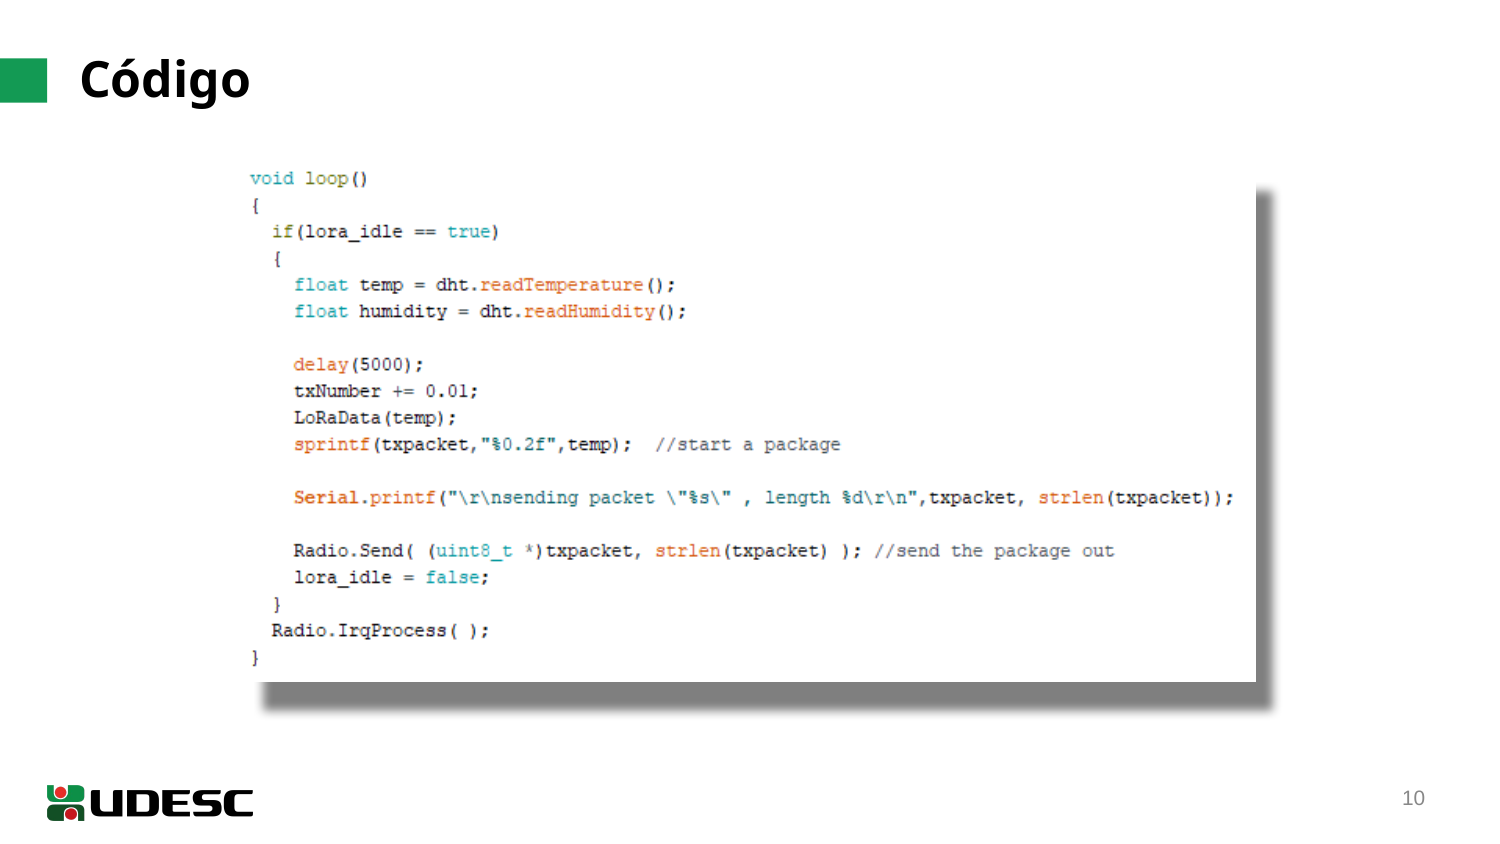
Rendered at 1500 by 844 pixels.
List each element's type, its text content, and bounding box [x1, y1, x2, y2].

picture [46, 784, 253, 822]
picture [244, 161, 1256, 683]
text_box [0, 58, 48, 103]
title Código [77, 45, 1190, 188]
slide_number ‹#› [1080, 784, 1425, 844]
